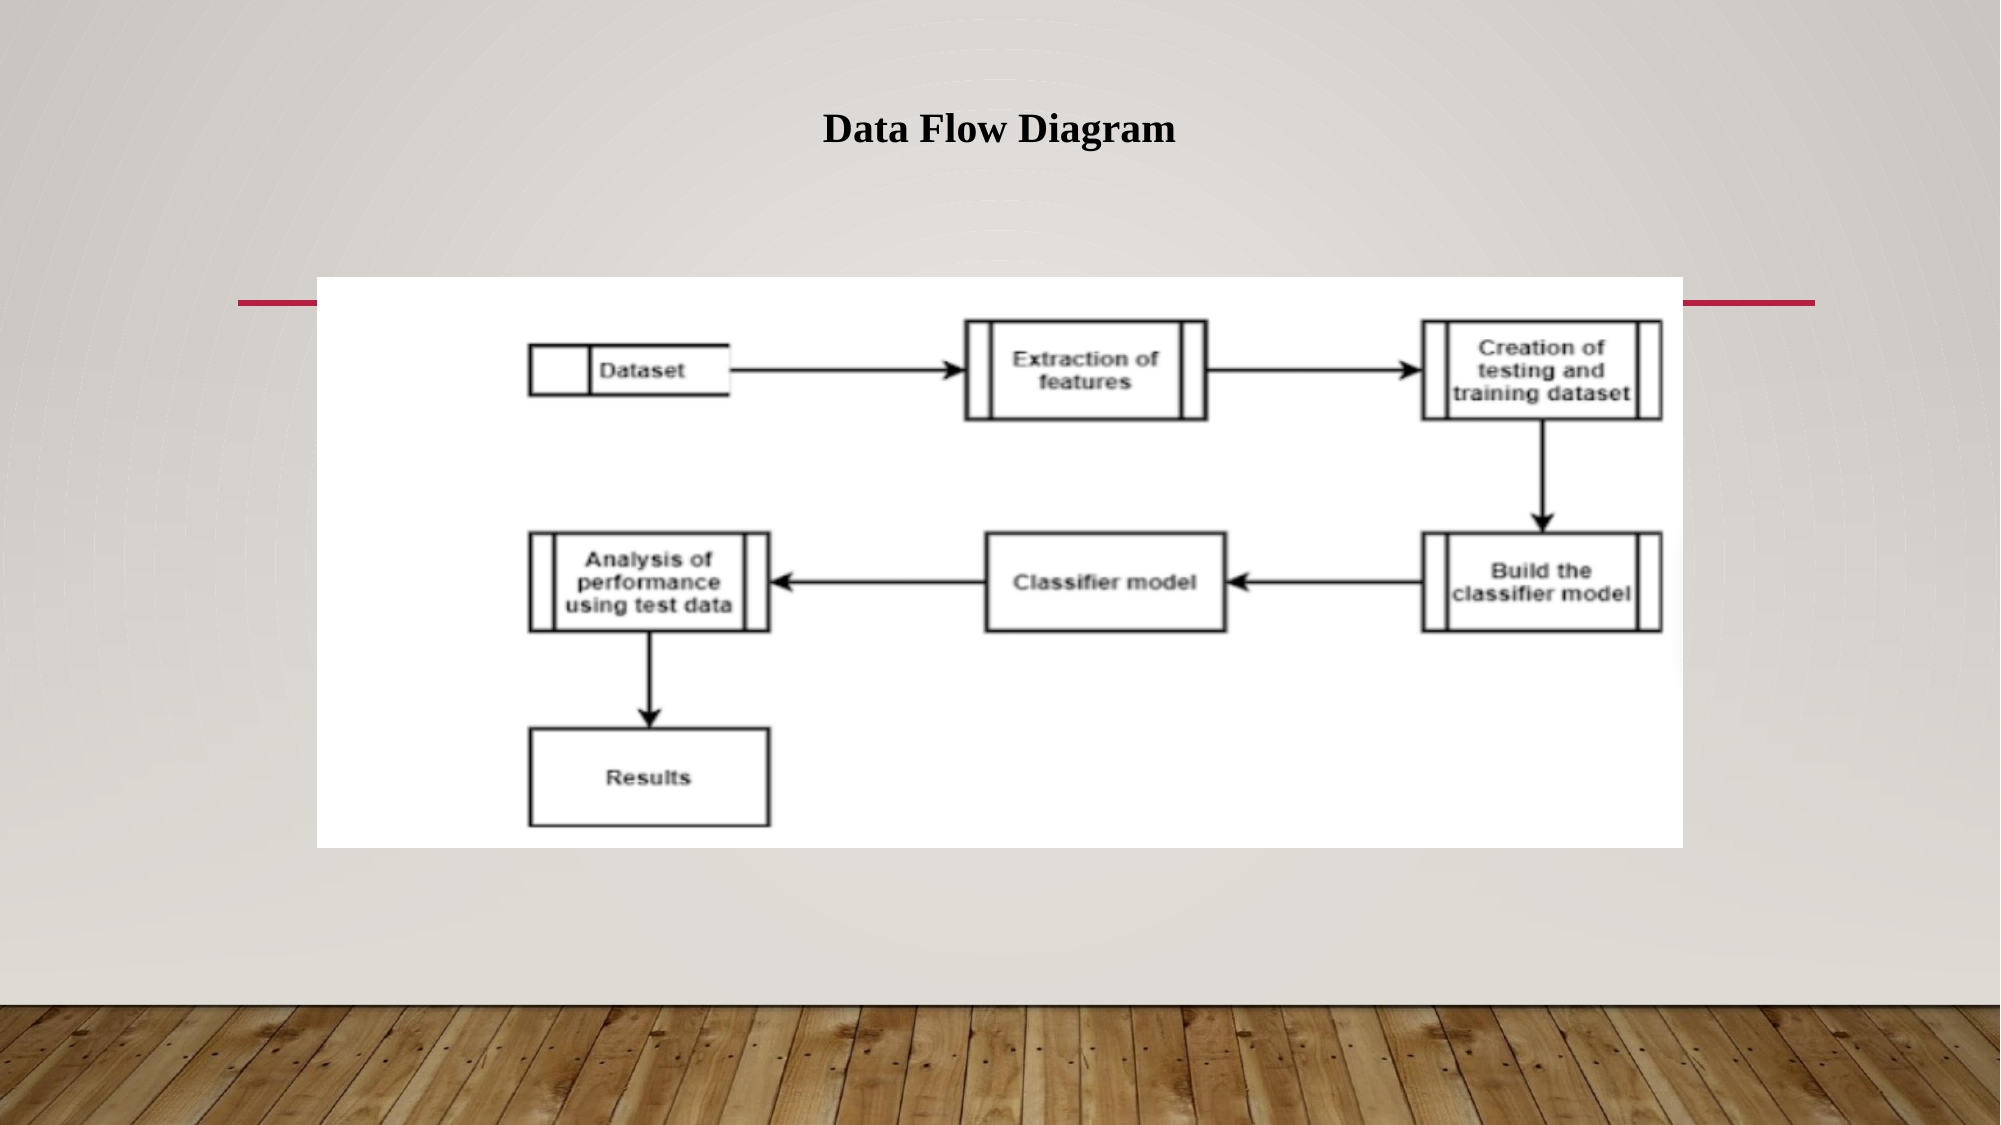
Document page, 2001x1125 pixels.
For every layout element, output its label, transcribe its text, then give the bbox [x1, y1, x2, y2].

picture [317, 277, 1683, 848]
picture [0, 1005, 2000, 1125]
title Data Flow Diagram [238, 53, 1814, 226]
